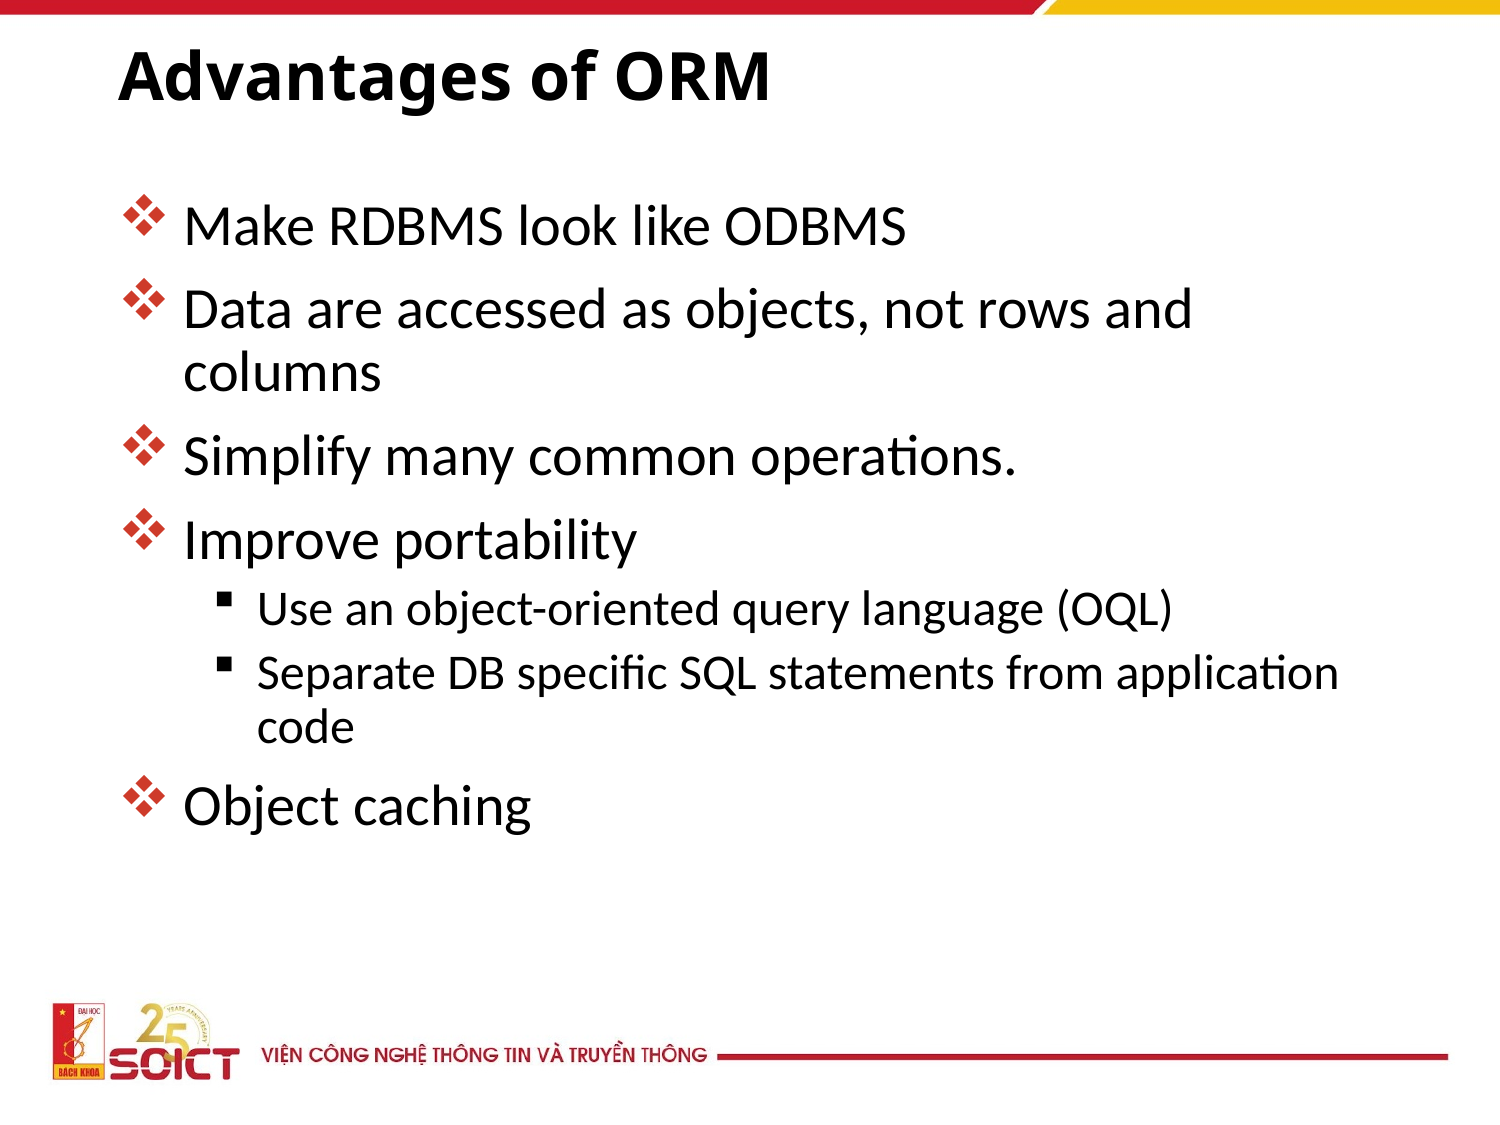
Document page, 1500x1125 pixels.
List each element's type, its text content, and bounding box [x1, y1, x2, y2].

title Advantages of ORM [103, 18, 1397, 140]
list Make RDBMS look like ODBMS Data are accessed as objects, not rows and columns Simplify many common operations. Improve portability Use an object-oriented query language (OQL) Separate DB specific SQL statements from application code Object caching [103, 187, 1379, 888]
picture [0, 0, 1500, 1125]
